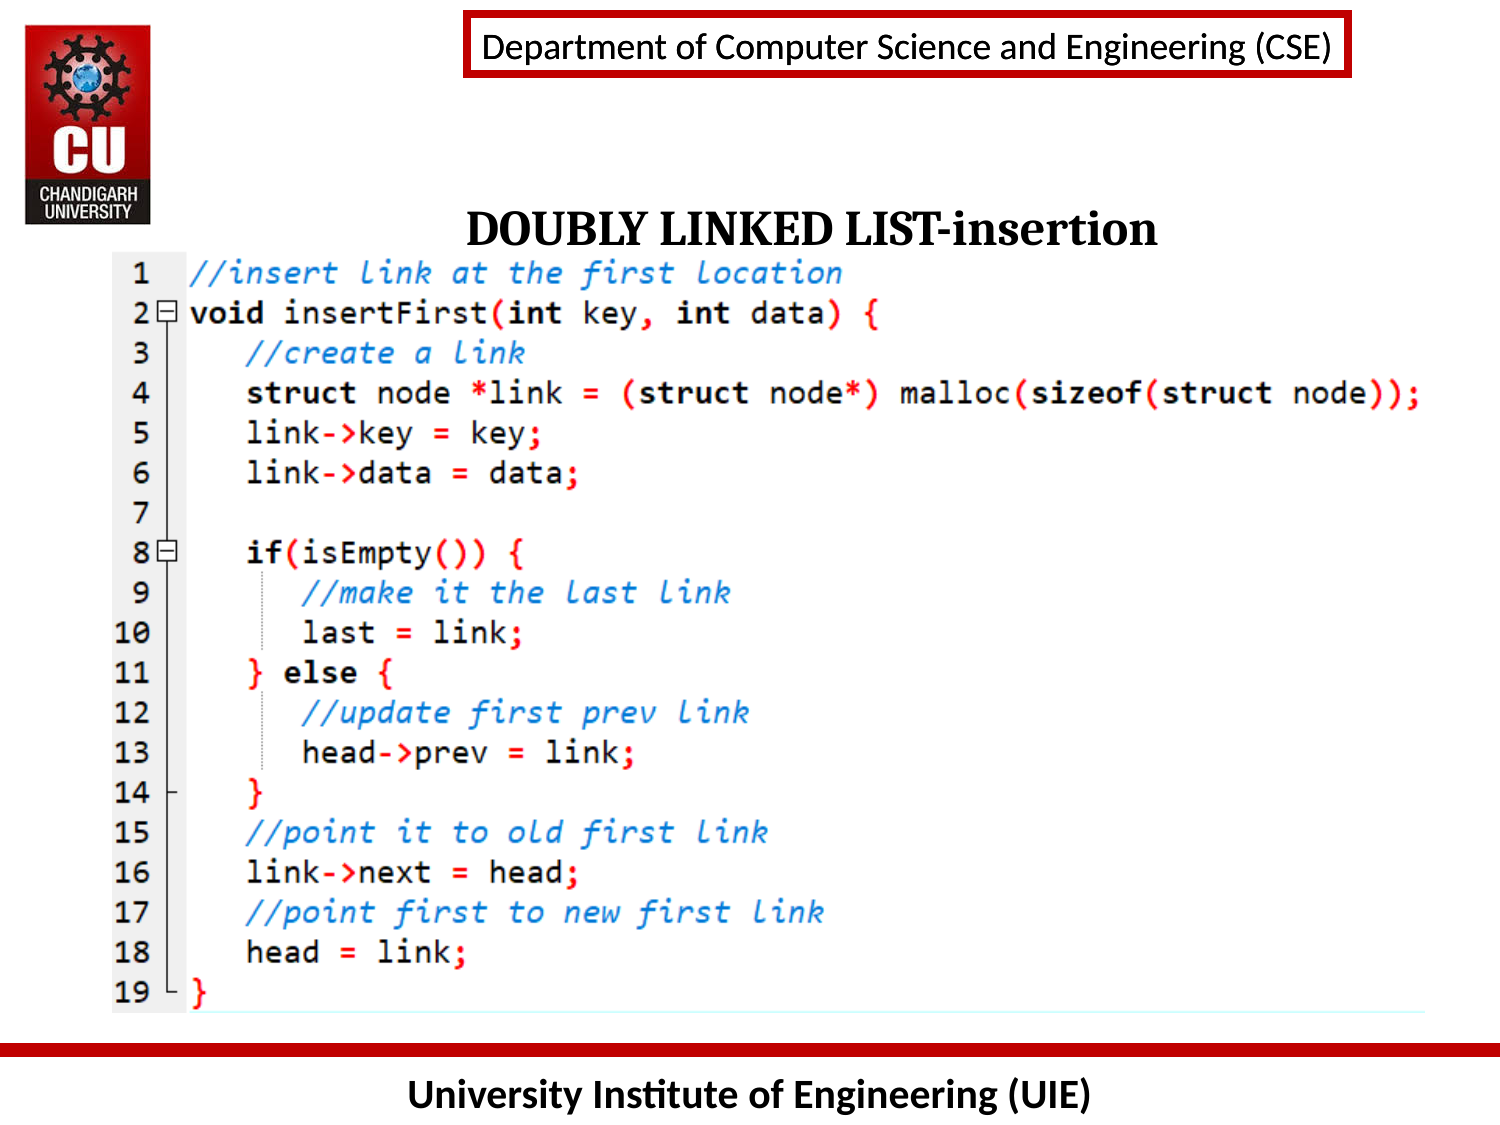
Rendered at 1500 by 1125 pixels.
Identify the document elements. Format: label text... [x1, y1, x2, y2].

picture [24, 24, 151, 225]
title DOUBLY LINKED LIST-insertion [162, 174, 1463, 275]
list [112, 249, 1426, 1013]
